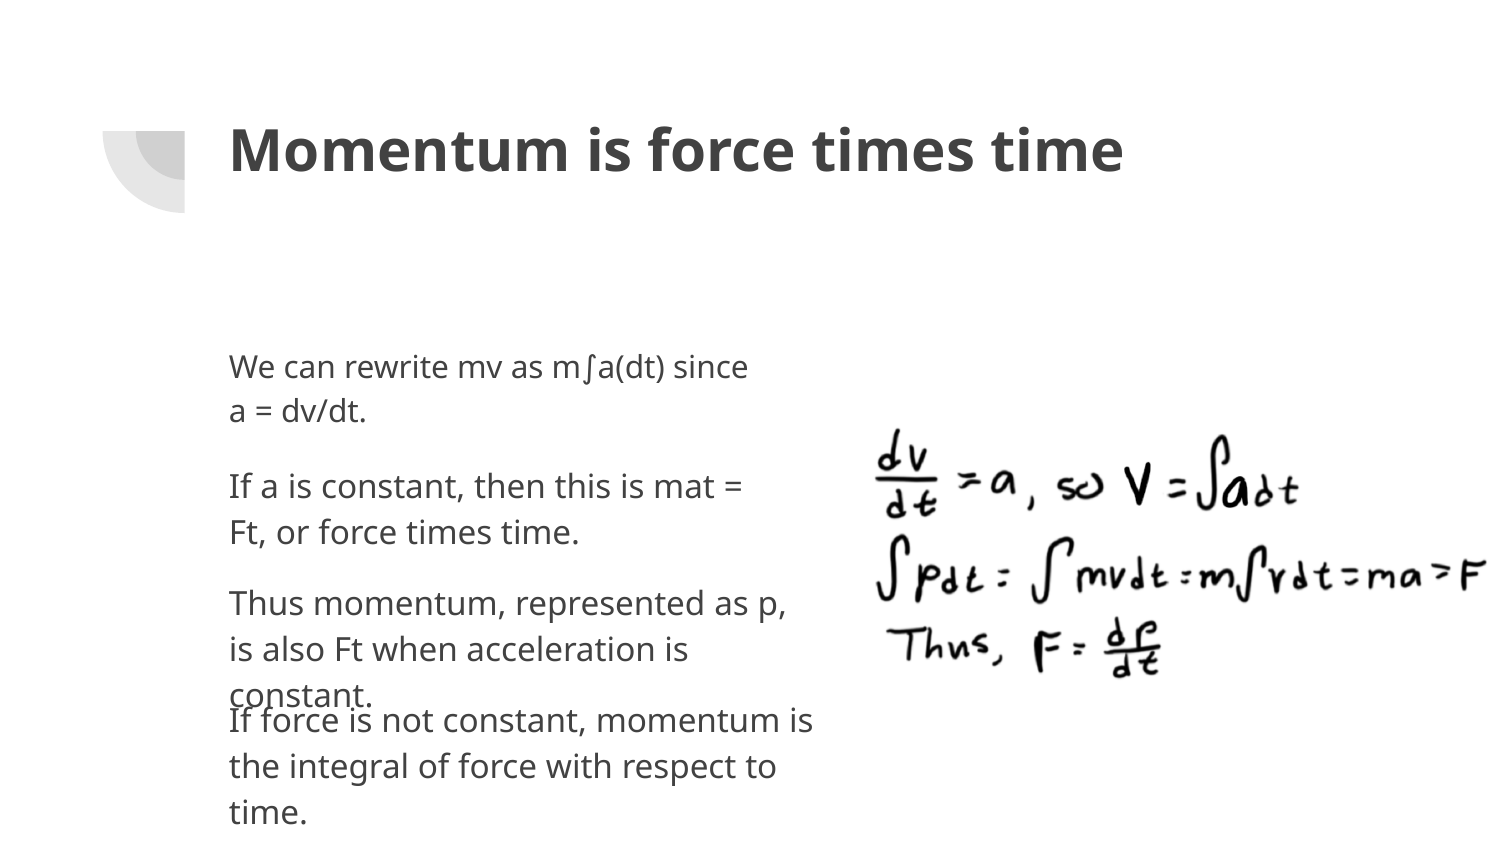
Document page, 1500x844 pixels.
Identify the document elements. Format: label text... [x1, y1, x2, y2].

list We can rewrite mv as m∫a(dt) since a = dv/dt. [213, 326, 777, 444]
title Momentum is force times time [213, 98, 1368, 263]
picture [831, 401, 1500, 688]
text_box If force is not constant, momentum is the integral of force with respect to time. [213, 678, 860, 844]
text_box Thus momentum, represented as p, is also Ft when acceleration is constant. [213, 561, 805, 678]
text_box If a is constant, then this is mat = Ft, or force times time. [213, 444, 805, 561]
